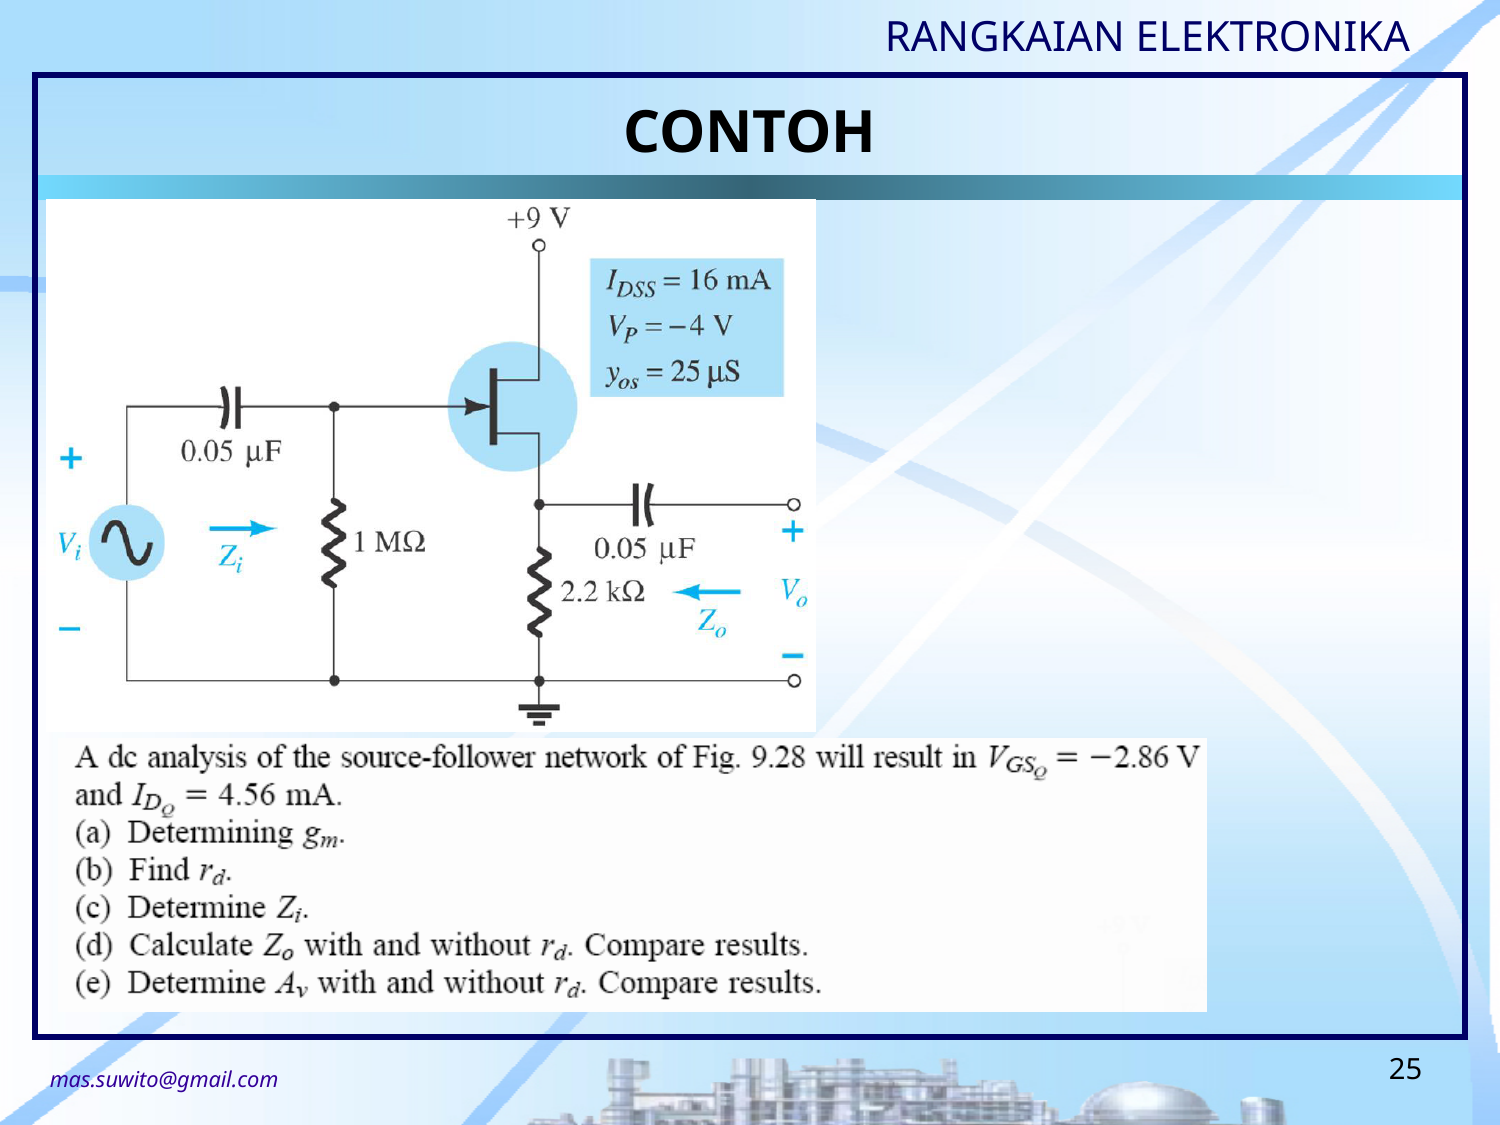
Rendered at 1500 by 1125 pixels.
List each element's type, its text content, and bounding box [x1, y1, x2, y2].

picture [0, 0, 1500, 1125]
title CONTOH [34, 81, 1466, 177]
slide_number 24 [1124, 1042, 1438, 1106]
